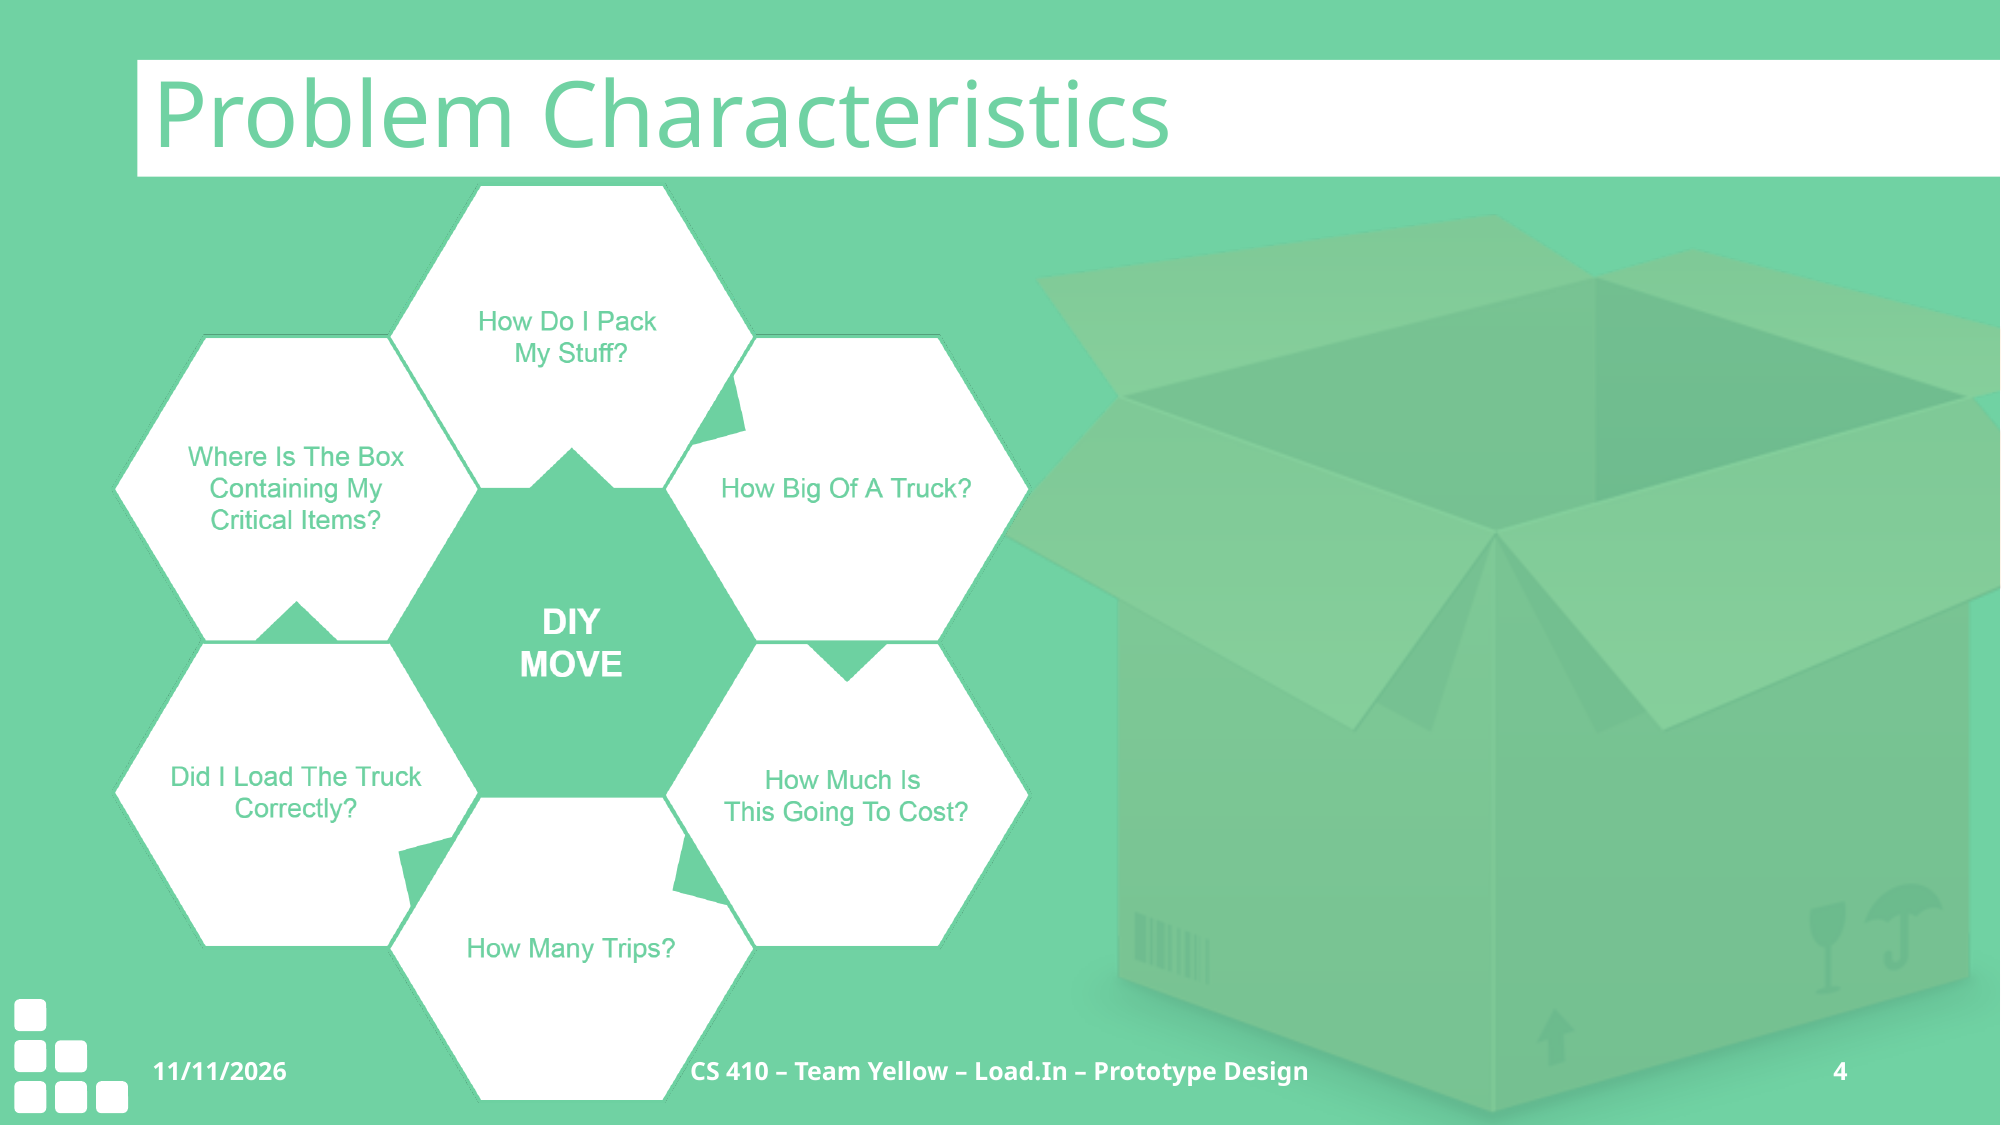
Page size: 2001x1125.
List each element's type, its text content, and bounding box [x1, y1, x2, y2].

title Problem Characteristics [137, 59, 2000, 177]
picture [111, 182, 1032, 1103]
footer CS 410 – Team Yellow – Load.In – Prototype Design [1032, 1042, 1338, 1103]
slide_number 4 [1412, 1042, 1863, 1103]
